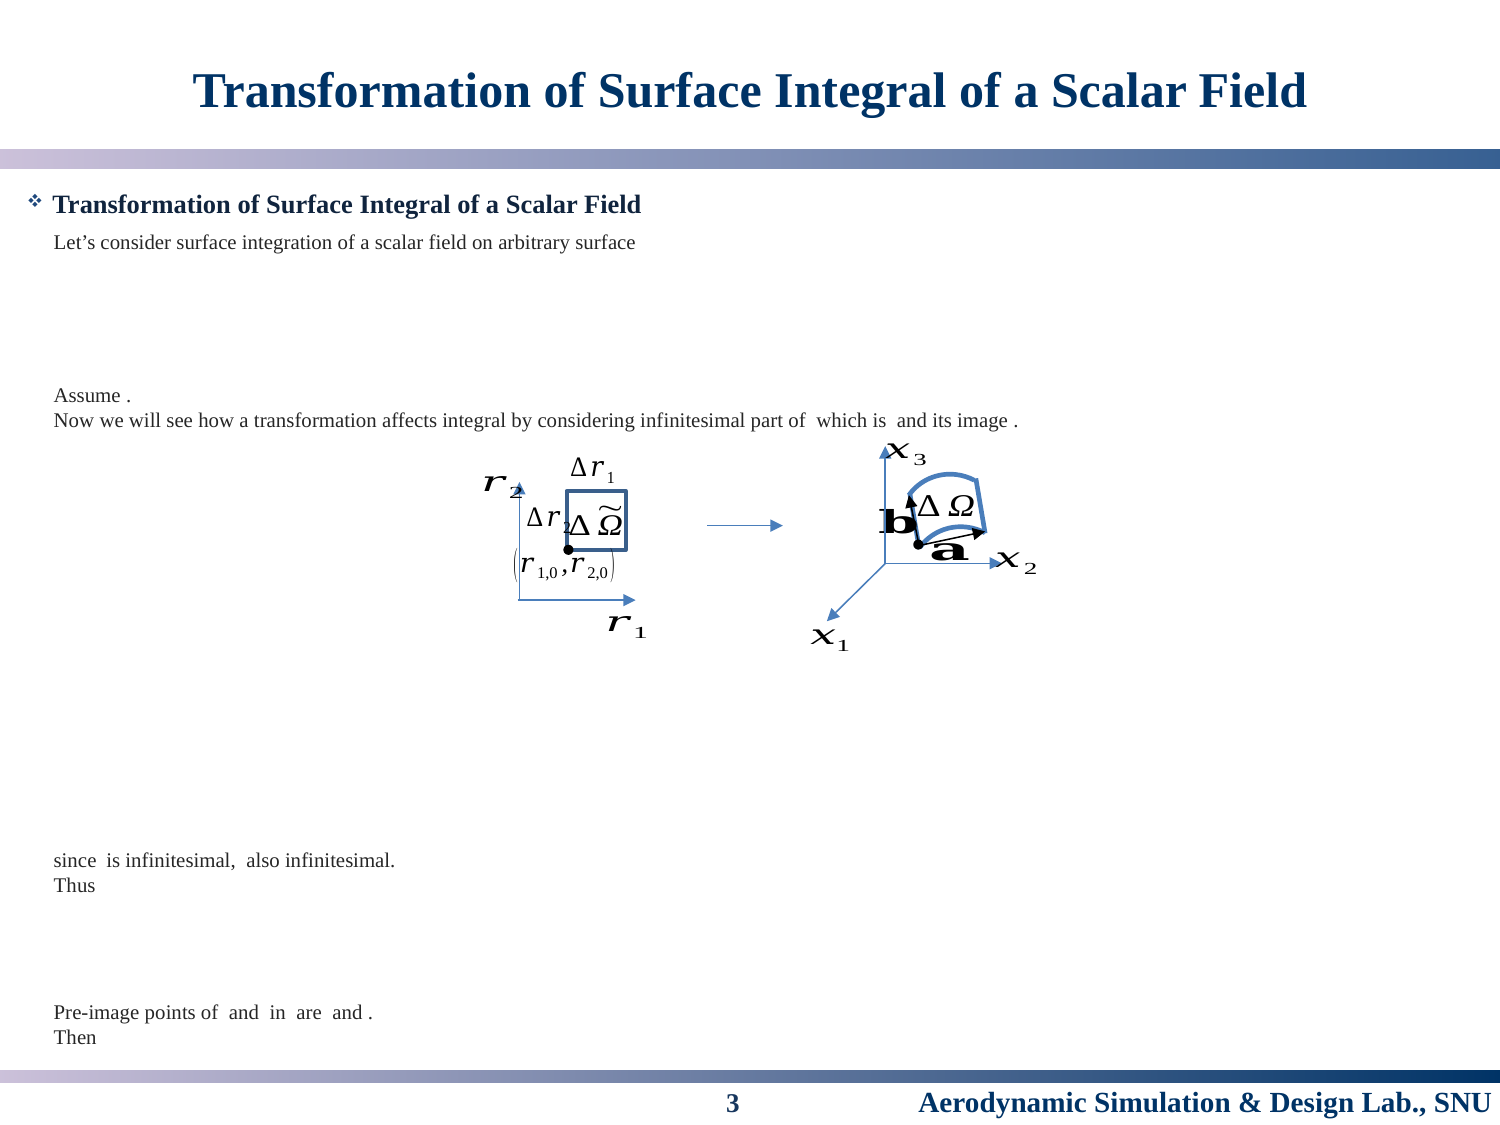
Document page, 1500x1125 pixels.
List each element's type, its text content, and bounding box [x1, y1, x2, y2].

slide_number 3 [671, 1065, 795, 1125]
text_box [480, 433, 1037, 656]
title Transformation of Surface Integral of a Scalar Field [11, 42, 1489, 132]
